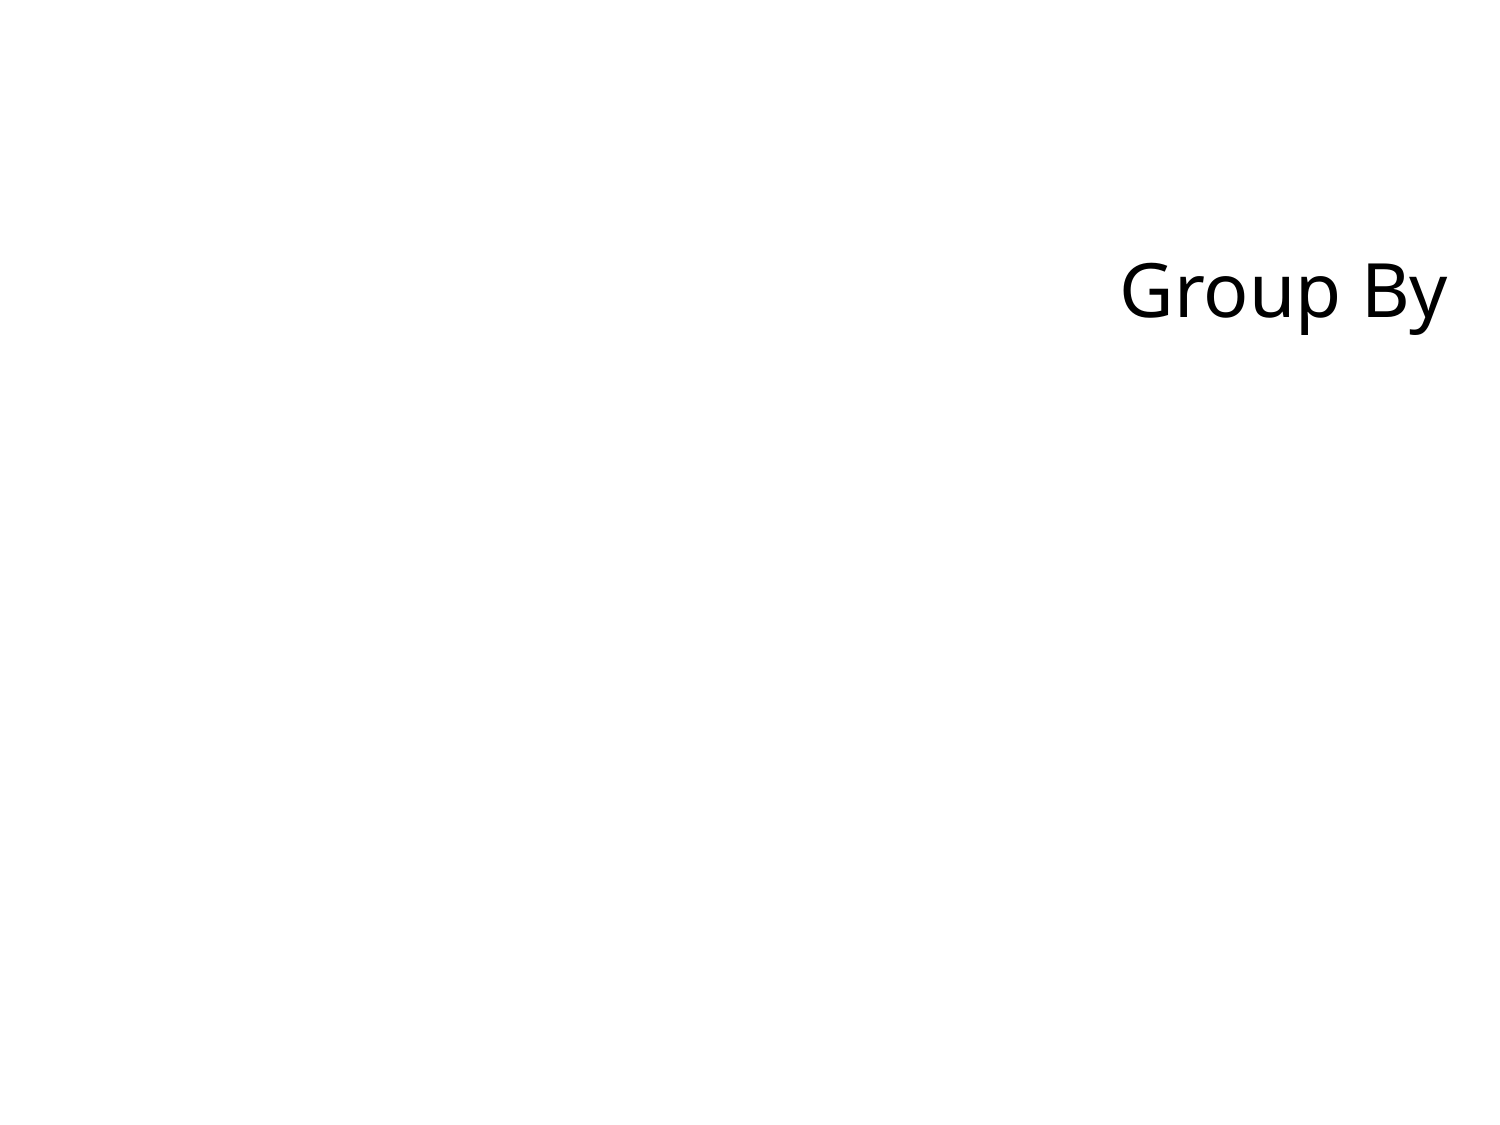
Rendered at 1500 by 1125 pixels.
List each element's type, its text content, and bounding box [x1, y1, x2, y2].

text_box Group By [44, 235, 1456, 341]
